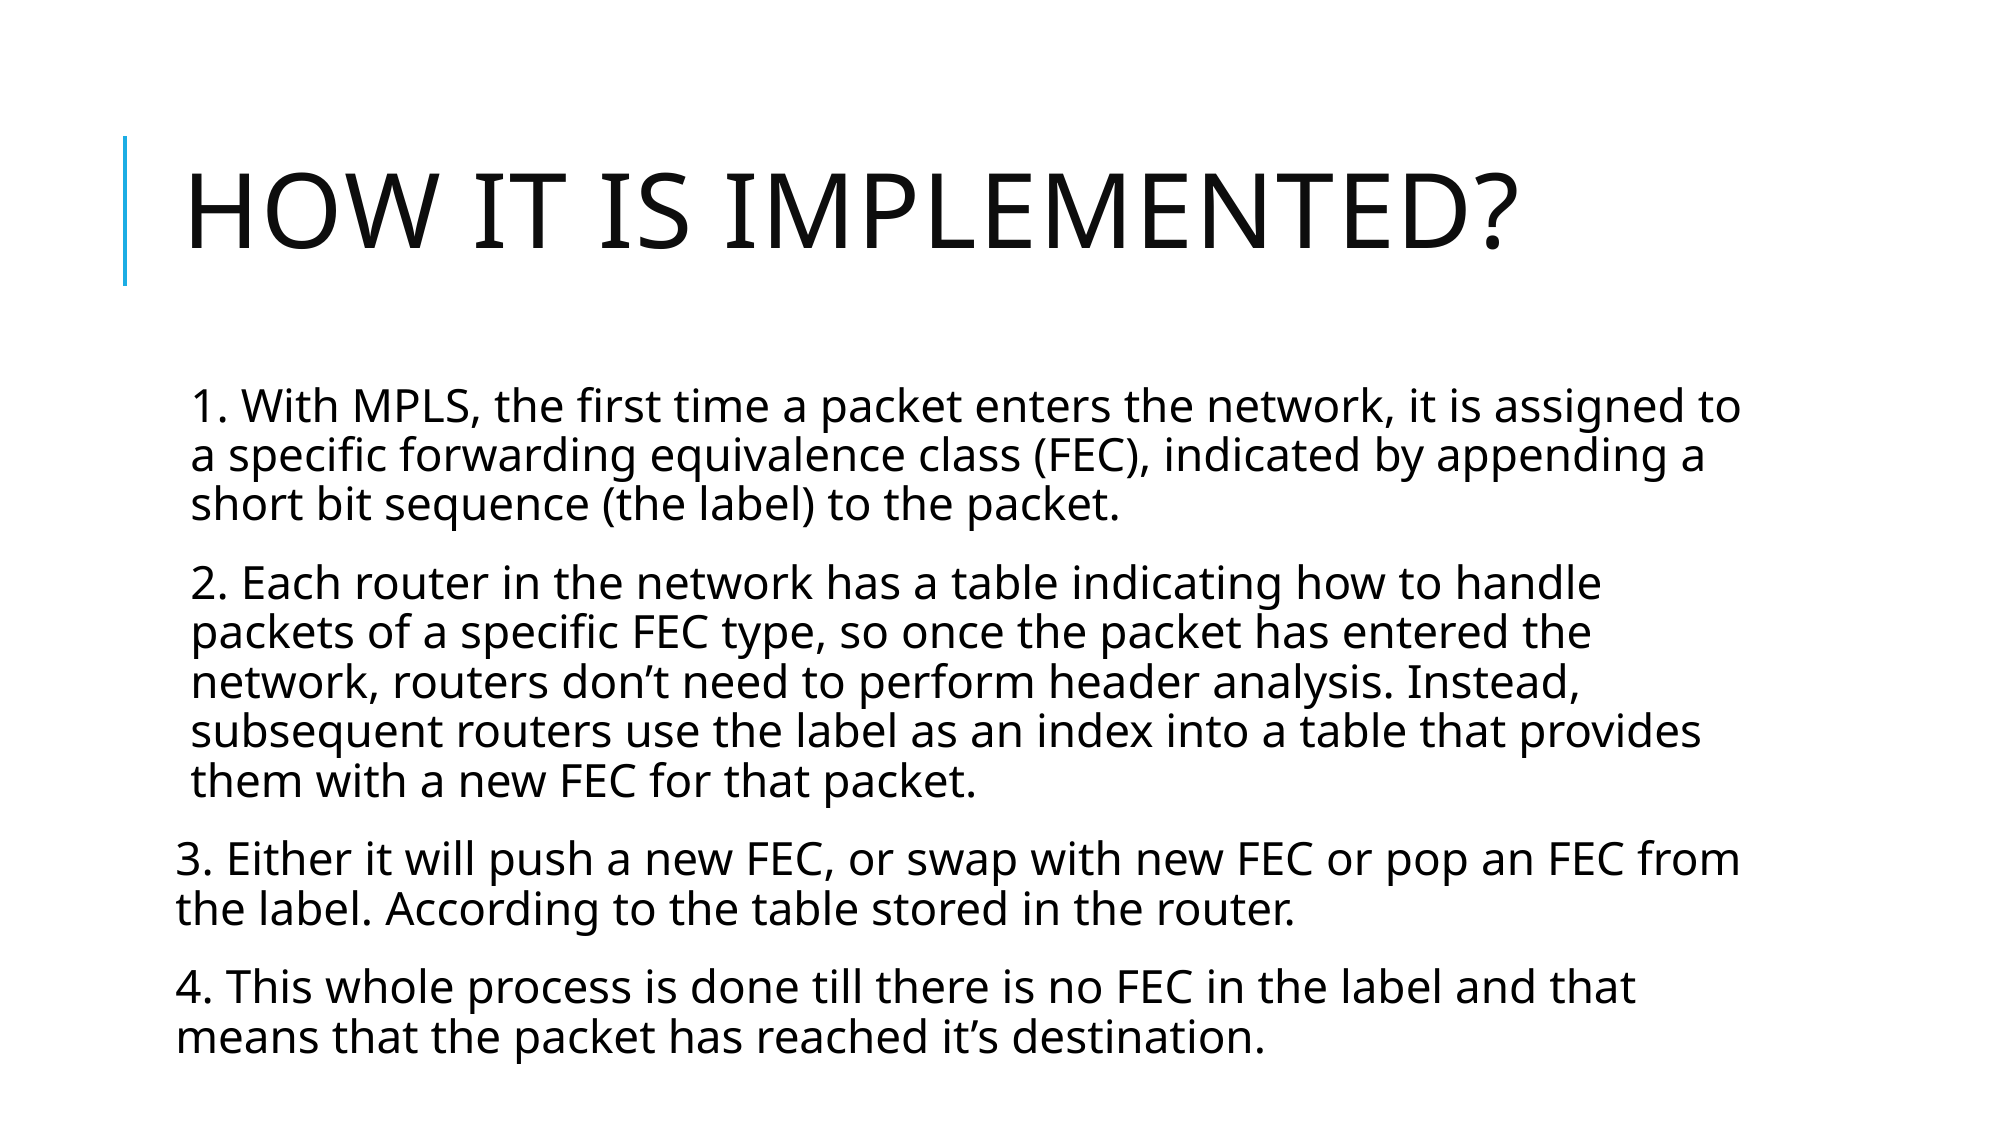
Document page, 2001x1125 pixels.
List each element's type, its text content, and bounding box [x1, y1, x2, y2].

list 1. With MPLS, the first time a packet enters the network, it is assigned to a specific forwarding equivalence class (FEC), indicated by appending a short bit sequence (the label) to the packet. 2. Each router in the network has a table indicating how to handle packets of a specific FEC type, so once the packet has entered the network, routers don’t need to perform header analysis. Instead, subsequent routers use the label as an index into a table that provides them with a new FEC for that packet. 3. Either it will push a new FEC, or swap with new FEC or pop an FEC from the label. According to the table stored in the router. 4. This whole process is done till there is no FEC in the label and that means that the packet has reached it’s destination. [168, 375, 1763, 1035]
title HOW IT is IMPLEMENTED? [168, 96, 1763, 342]
